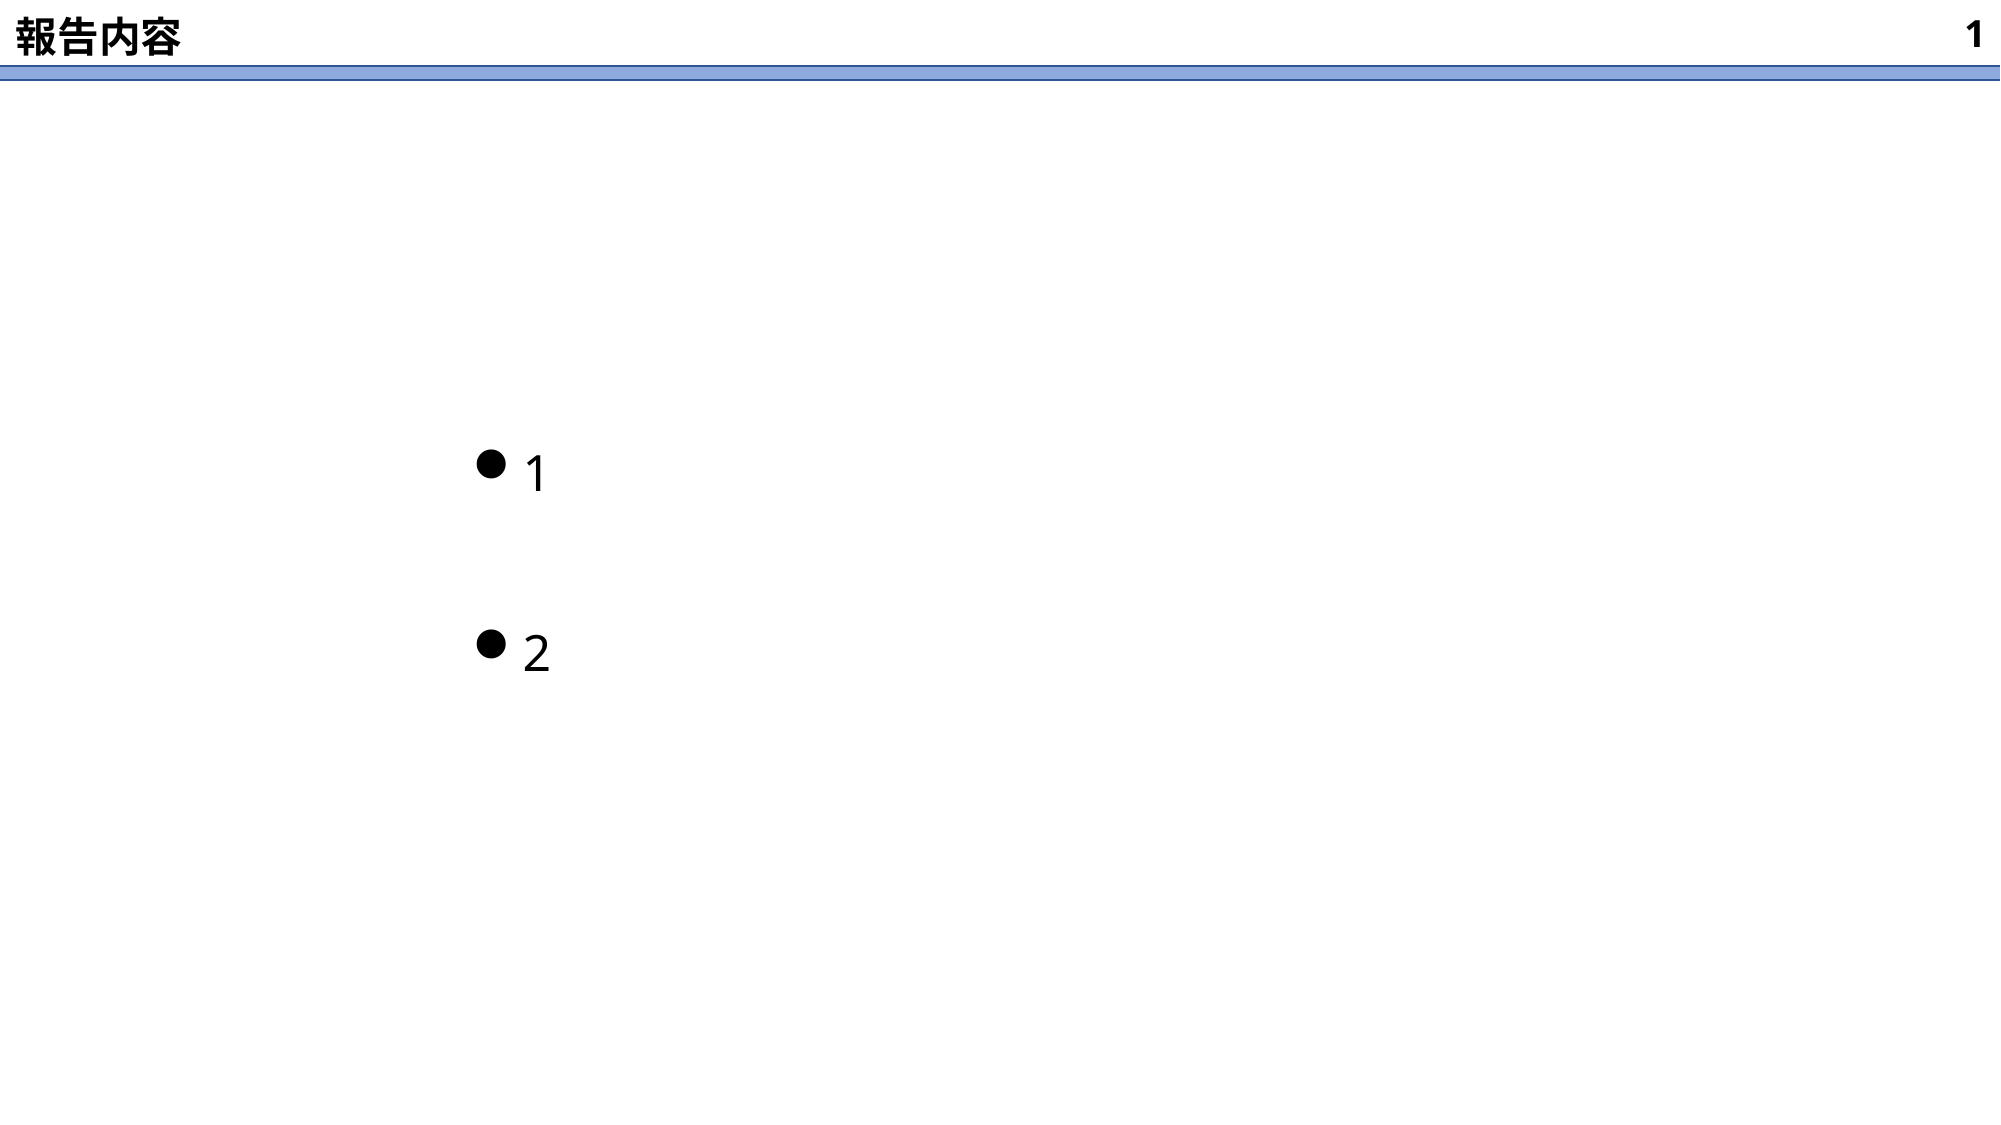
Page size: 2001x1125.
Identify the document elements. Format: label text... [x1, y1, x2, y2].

text_box [0, 65, 2000, 81]
text_box 1 2 [457, 433, 566, 689]
text_box 1 [1949, 3, 2000, 63]
text_box 報告内容 [0, 3, 198, 65]
